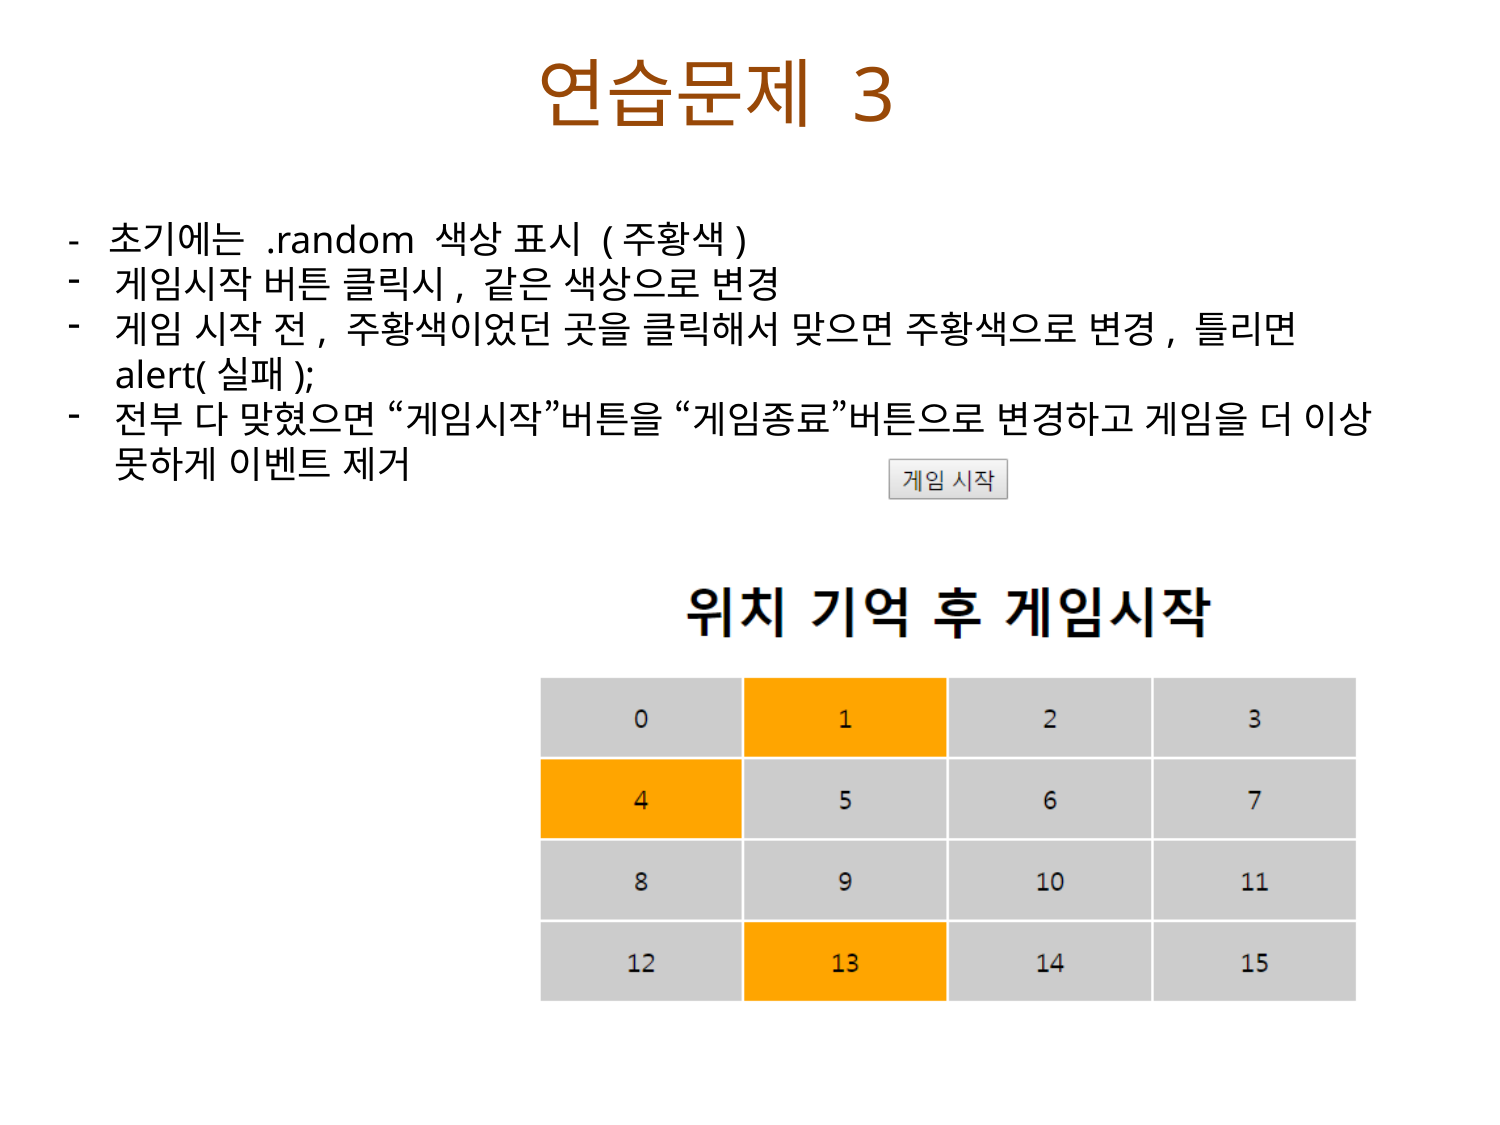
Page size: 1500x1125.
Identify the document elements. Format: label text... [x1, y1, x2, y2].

text_box - 초기에는 .random 색상 표시 (주황색) 게임시작 버튼 클릭시, 같은 색상으로 변경 게임 시작 전, 주황색이었던 곳을 클릭해서 맞으면 주황색으로 변경, 틀리면 alert(실패); 전부 다 맞혔으면 “게임시작”버튼을 “게임종료”버튼으로 변경하고 게임을 더 이상 못하게 이벤트 제거 [53, 209, 1447, 494]
title 연습문제 3 [41, 22, 1392, 161]
picture [537, 451, 1360, 1005]
